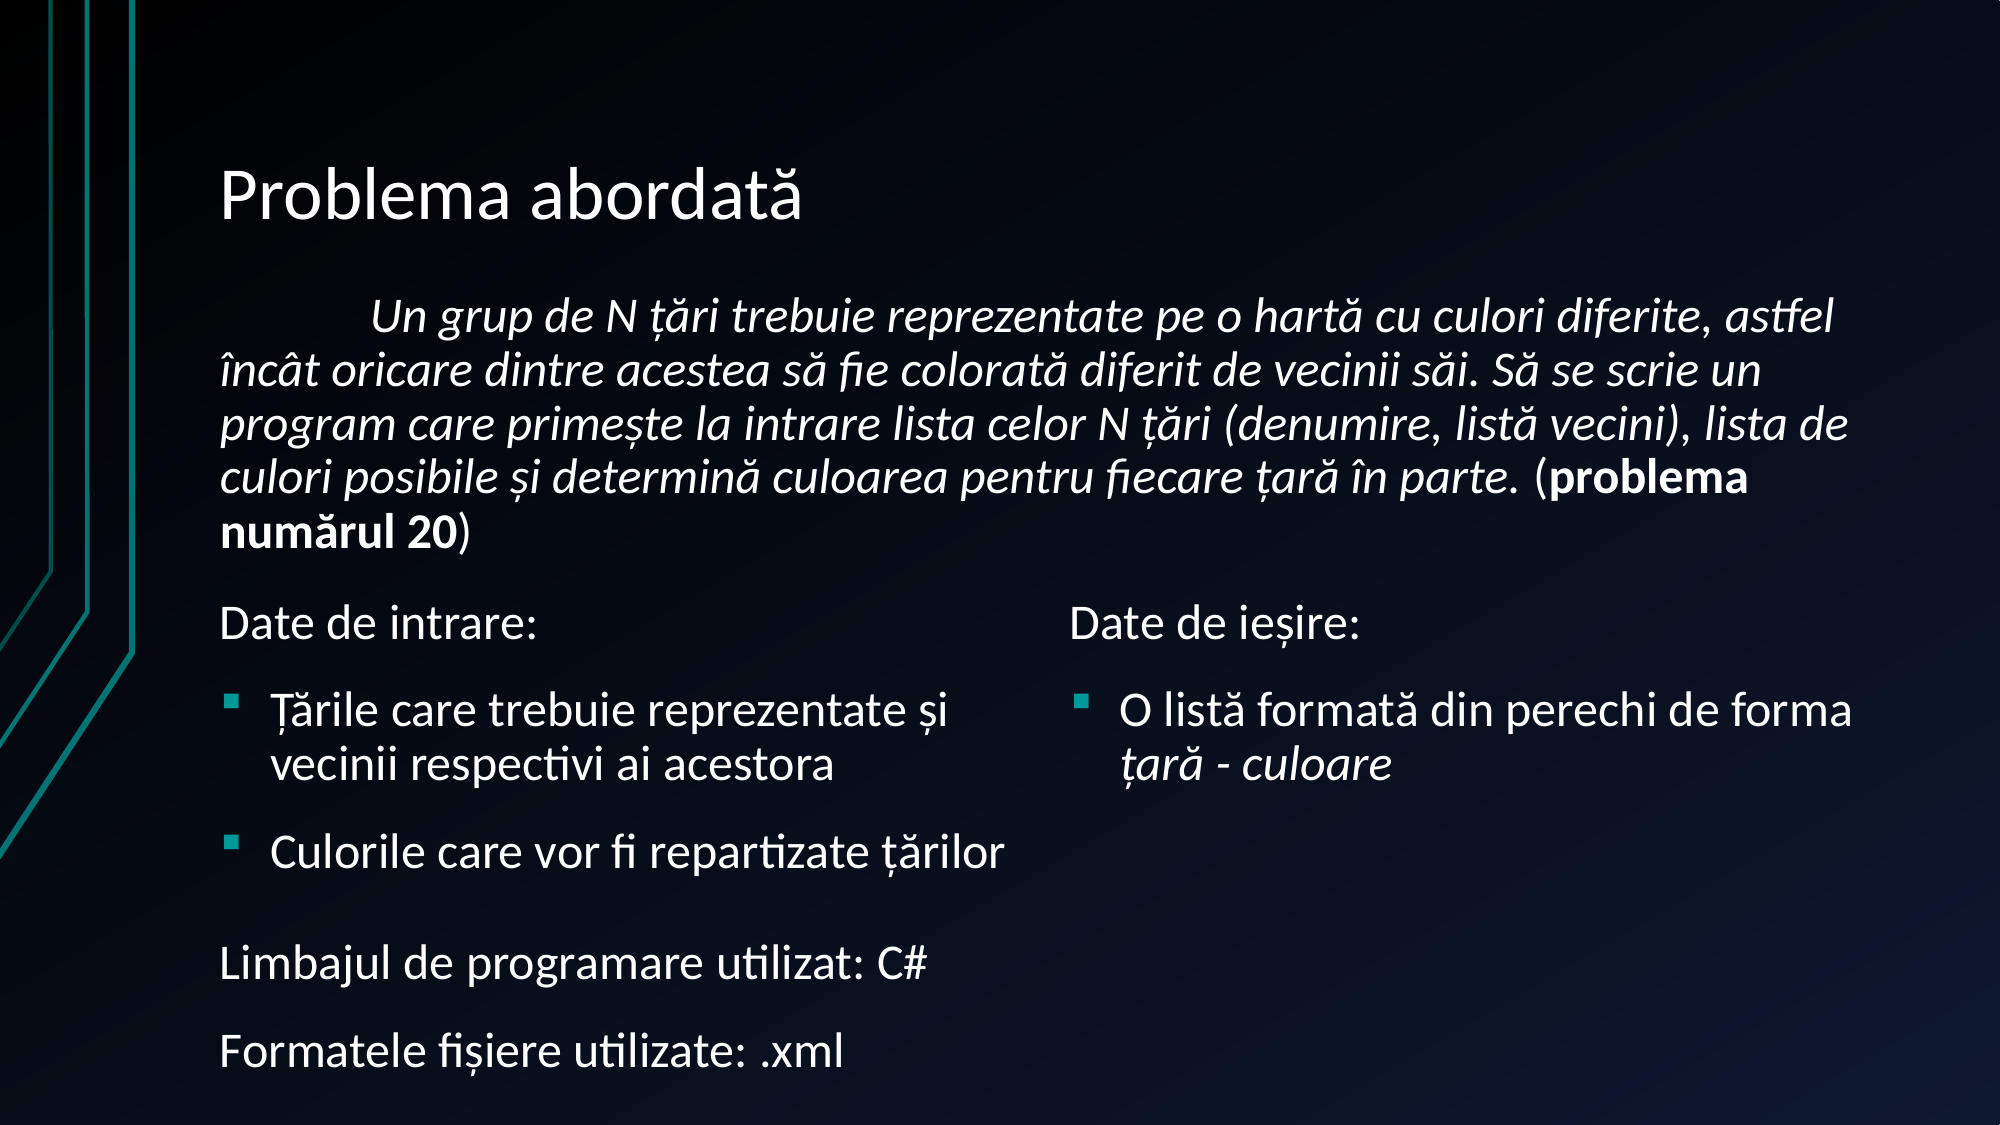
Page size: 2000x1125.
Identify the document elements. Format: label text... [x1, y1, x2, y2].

title Problema abordată [199, 45, 1900, 246]
text_box Date de intrare: Țările care trebuie reprezentate și vecinii respectivi ai acestora Culorile care vor fi repartizate țărilor [199, 586, 1036, 894]
text_box Limbajul de programare utilizat: C# Formatele fișiere utilizate: .xml [199, 926, 1945, 1114]
text_box Date de ieșire: O listă formată din perechi de forma țară - culoare [1049, 586, 1885, 894]
list Un grup de N țări trebuie reprezentate pe o hartă cu culori diferite, astfel încât oricare dintre acestea să fie colorată diferit de vecinii săi. Să se scrie un program care primește la intrare lista celor N țări (denumire, listă vecini), lista de culori posibile și determină culoarea pentru fiecare țară în parte. (problema numărul 20) [199, 278, 1945, 587]
